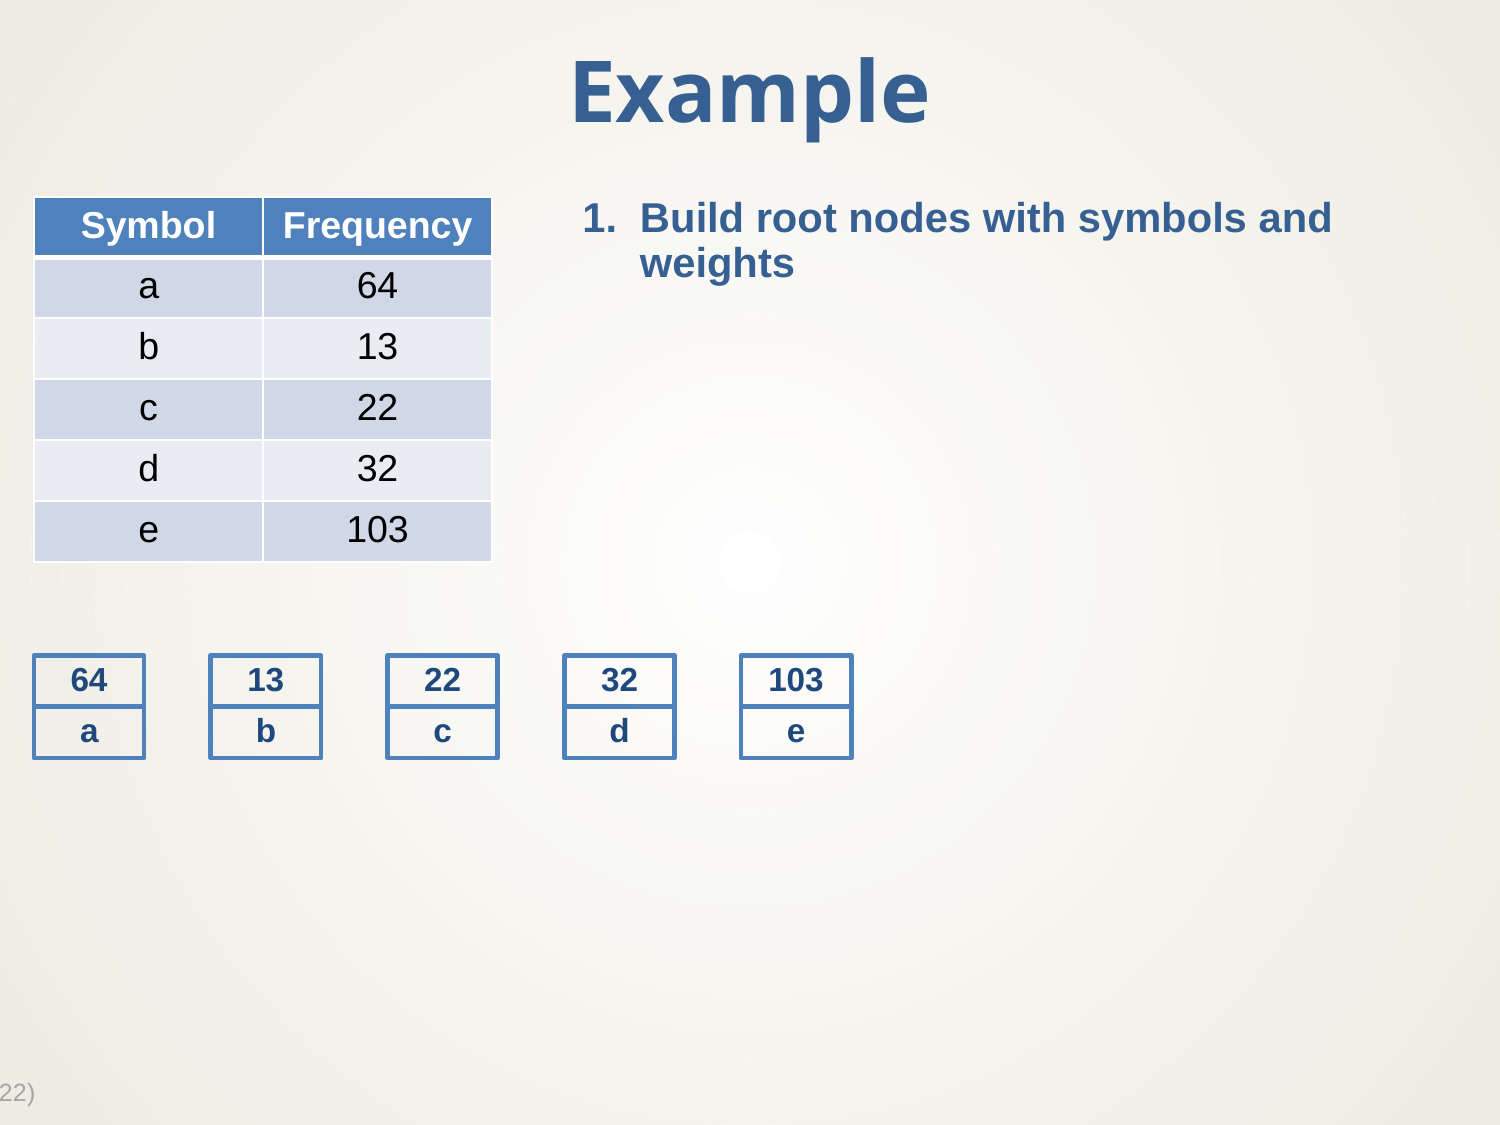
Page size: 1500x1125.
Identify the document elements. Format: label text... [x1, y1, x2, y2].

title Example [0, 24, 1500, 166]
table_cell c [35, 380, 262, 439]
table_header Symbol [35, 198, 262, 255]
table_header Frequency [264, 198, 491, 255]
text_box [33, 655, 852, 759]
table_cell 64 [264, 260, 491, 317]
table_cell a [35, 260, 262, 317]
text_box 1. Build root nodes with symbols and weights [564, 187, 1444, 437]
table_cell 103 [264, 502, 491, 561]
table_cell 32 [264, 441, 491, 500]
table_cell 22 [264, 380, 491, 439]
table_cell b [35, 319, 262, 378]
table_cell e [35, 502, 262, 561]
table_cell 13 [264, 319, 491, 378]
table_cell d [35, 441, 262, 500]
